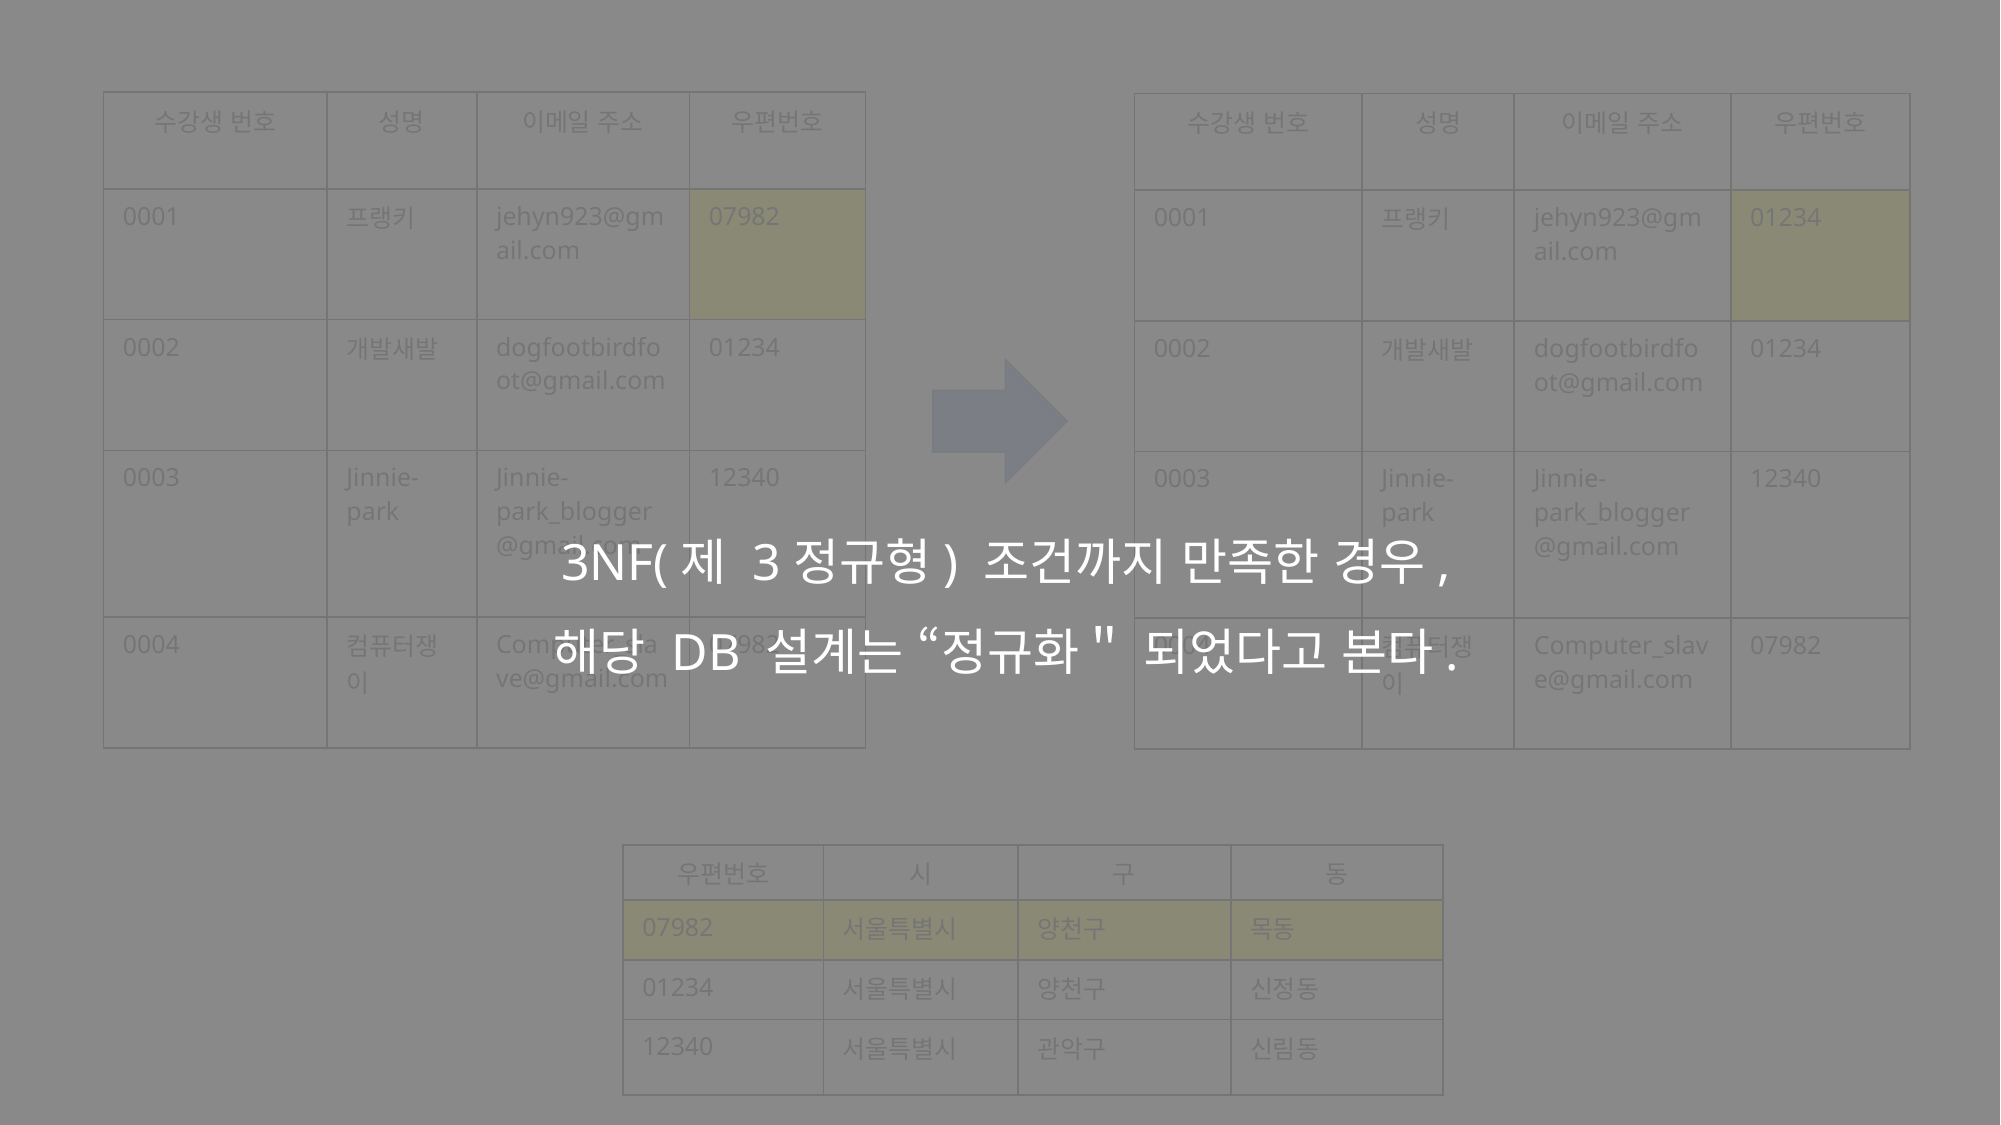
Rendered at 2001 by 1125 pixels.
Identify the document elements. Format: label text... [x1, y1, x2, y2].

text_box [0, 0, 2000, 1125]
text_box 3NF(제 3정규형) 조건까지 만족한 경우, 해당 DB 설계는 “정규화＂ 되었다고 본다. [495, 493, 1518, 688]
